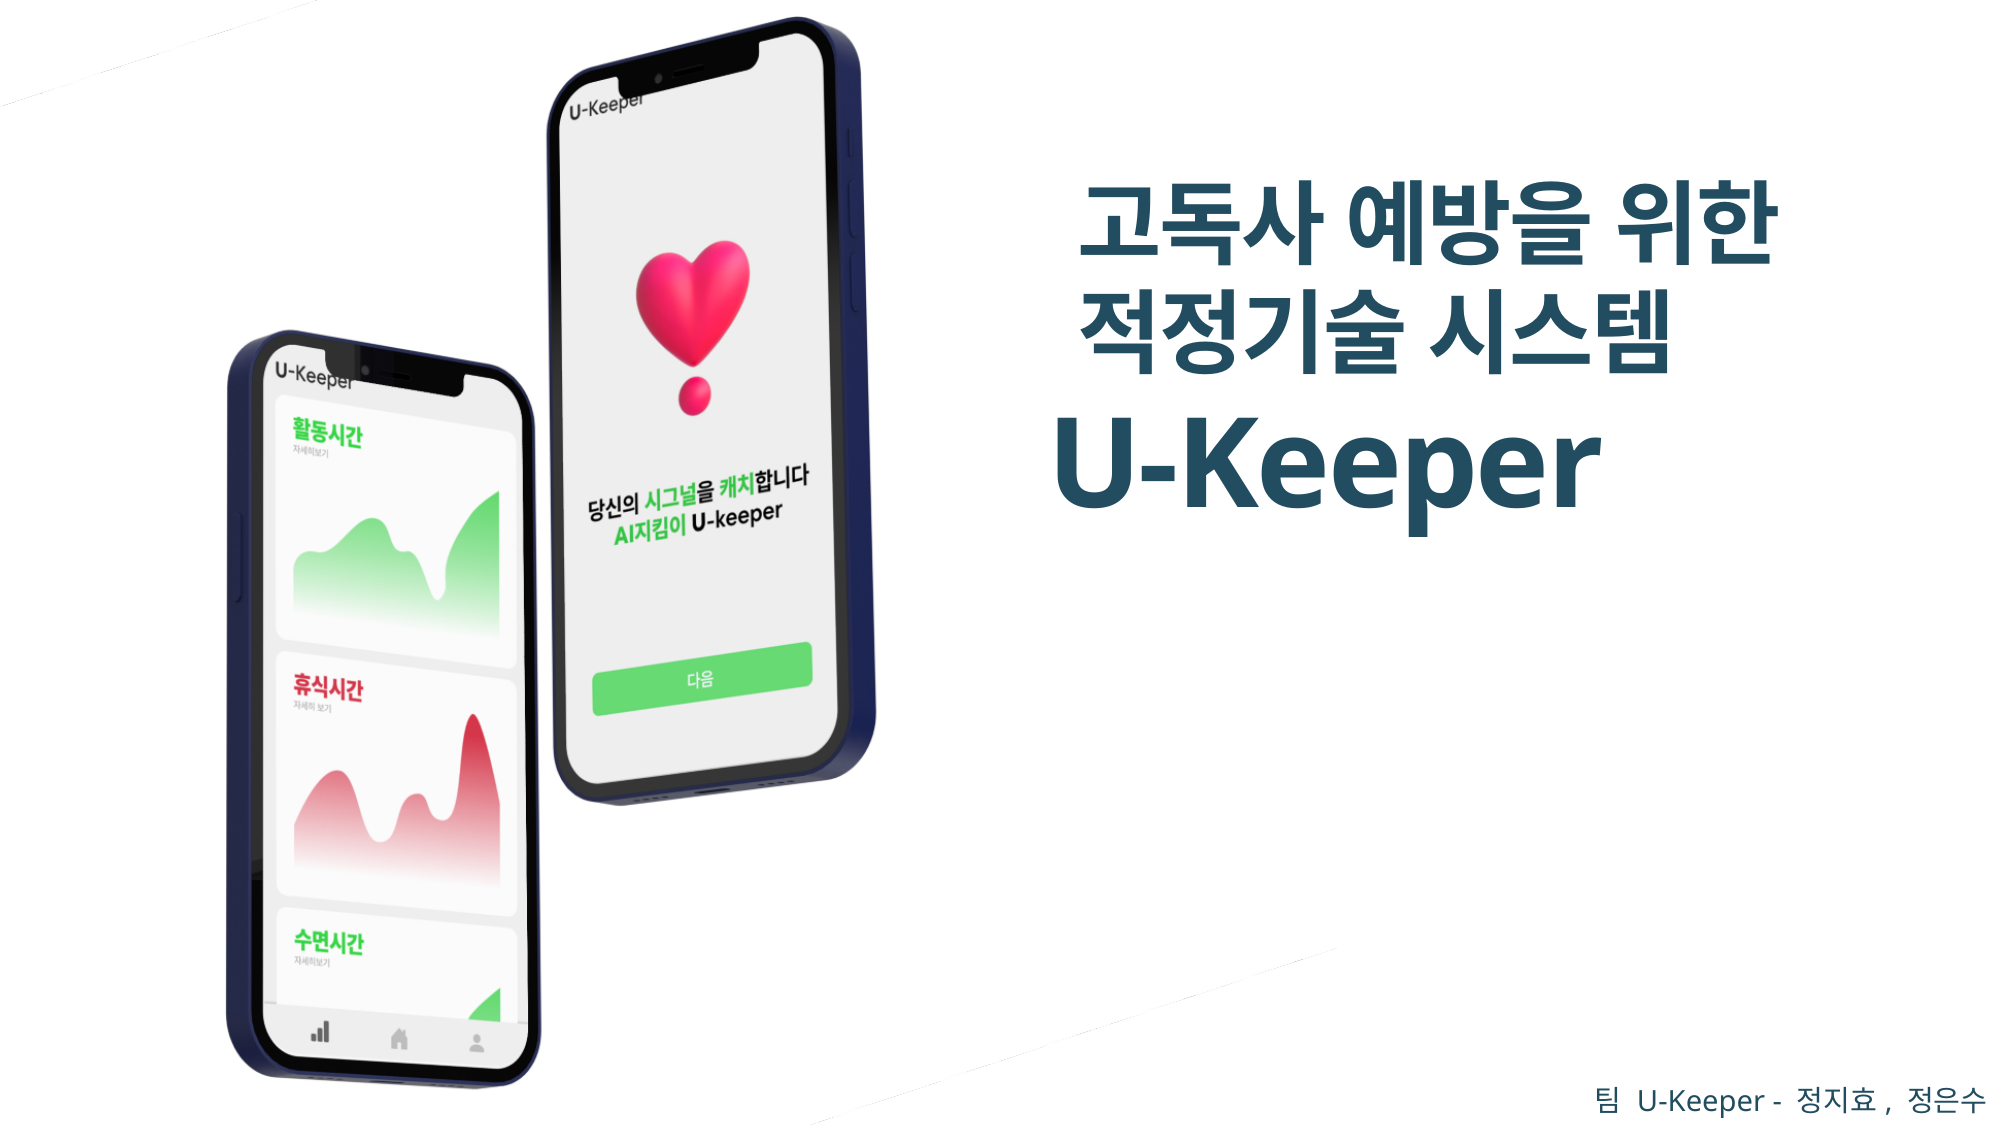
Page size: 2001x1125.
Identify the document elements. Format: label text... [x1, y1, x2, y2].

text_box 고독사 예방을 위한 적정기술 시스템 [1337, 157, 1796, 393]
text_box 팀 U-Keeper - 정지효, 정은수 [1579, 1074, 2000, 1125]
text_box U-Keeper [1337, 375, 1644, 678]
picture [0, 0, 1337, 1125]
